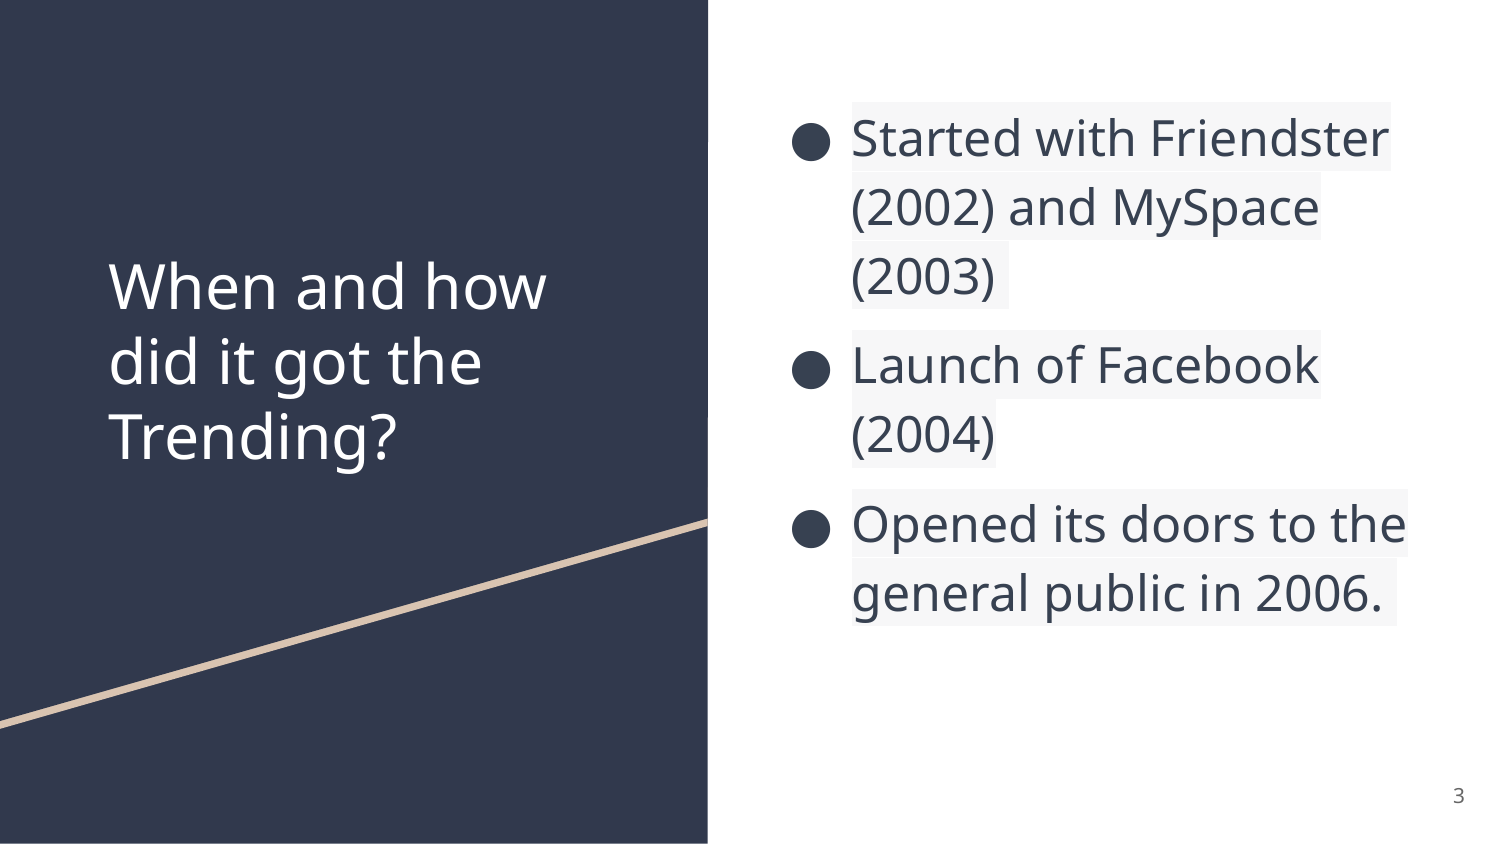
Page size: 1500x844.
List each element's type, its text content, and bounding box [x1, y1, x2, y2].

title When and how did it got the Trending? [93, 82, 642, 600]
slide_number ‹#› [1389, 764, 1480, 830]
list Started with Friendster (2002) and MySpace (2003) Launch of Facebook (2004) Opened its doors to the general public in 2006. [761, 82, 1446, 755]
